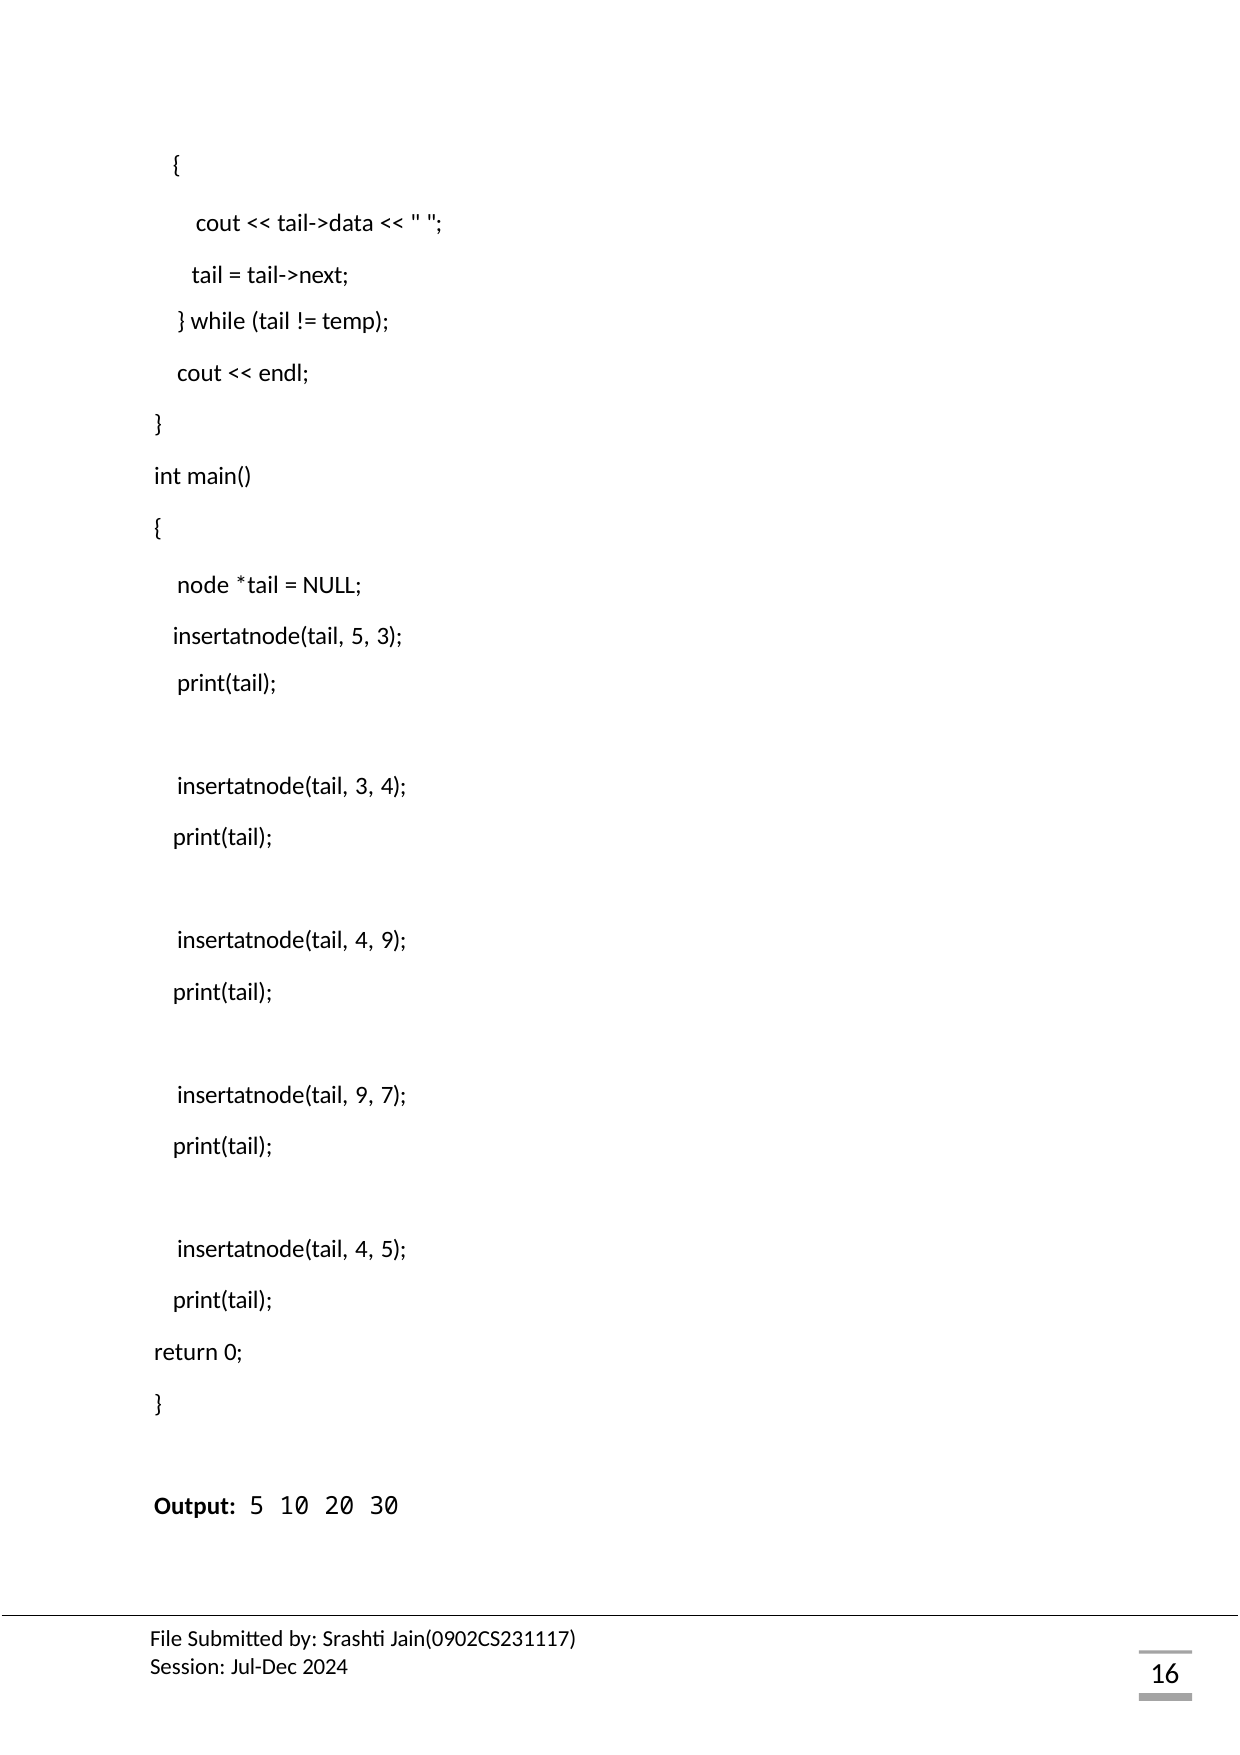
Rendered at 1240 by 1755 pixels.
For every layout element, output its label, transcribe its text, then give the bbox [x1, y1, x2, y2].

slide_number 16 [1148, 1653, 1182, 1755]
text_box { cout << tail->data << " "; tail = tail->next; } while (tail != temp); cout << endl; } int main() { node *tail = NULL; insertatnode(tail, 5, 3); print(tail); insertatnode(tail, 3, 4); print(tail); insertatnode(tail, 4, 9); print(tail); insertatnode(tail, 9, 7); print(tail); insertatnode(tail, 4, 5); print(tail); return 0; } Output: 5 10 20 30 [147, 146, 446, 1520]
footer File Submitted by: Srashti Jain(0902CS231117) Session: Jul-Dec 2024 [147, 1622, 583, 1755]
